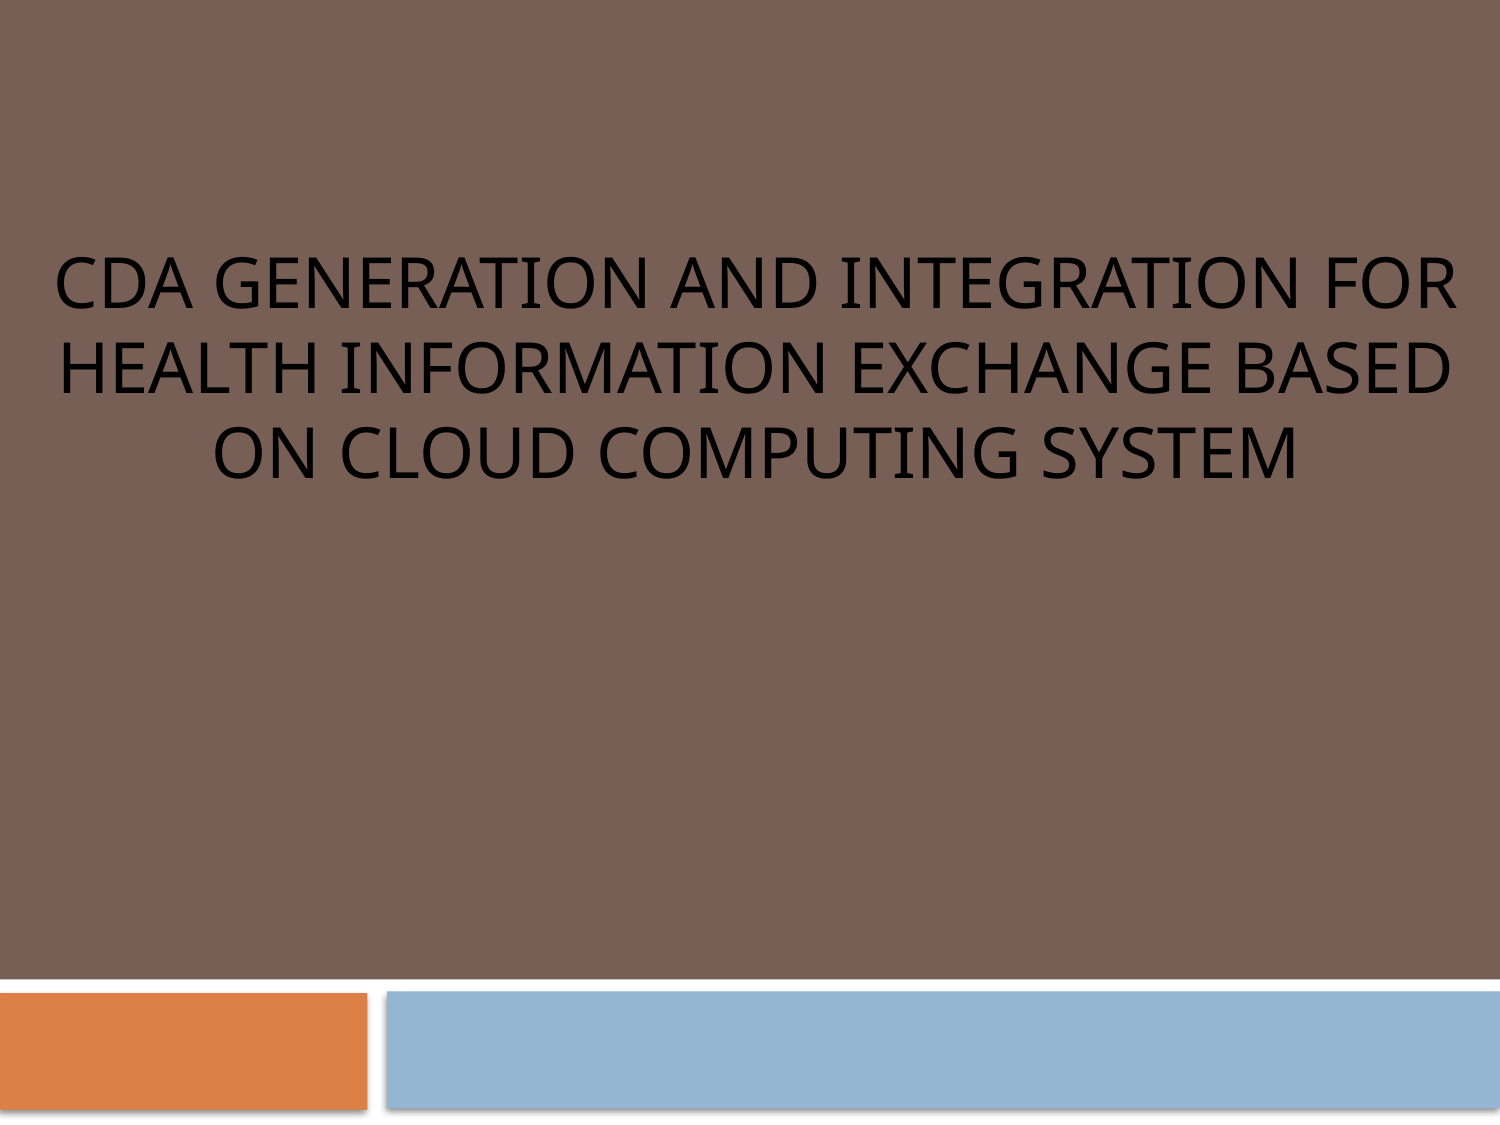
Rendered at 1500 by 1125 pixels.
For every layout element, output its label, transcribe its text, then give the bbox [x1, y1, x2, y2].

title CDA Generation and Integration for Health Information Exchange Based on Cloud Computing System [37, 224, 1475, 500]
